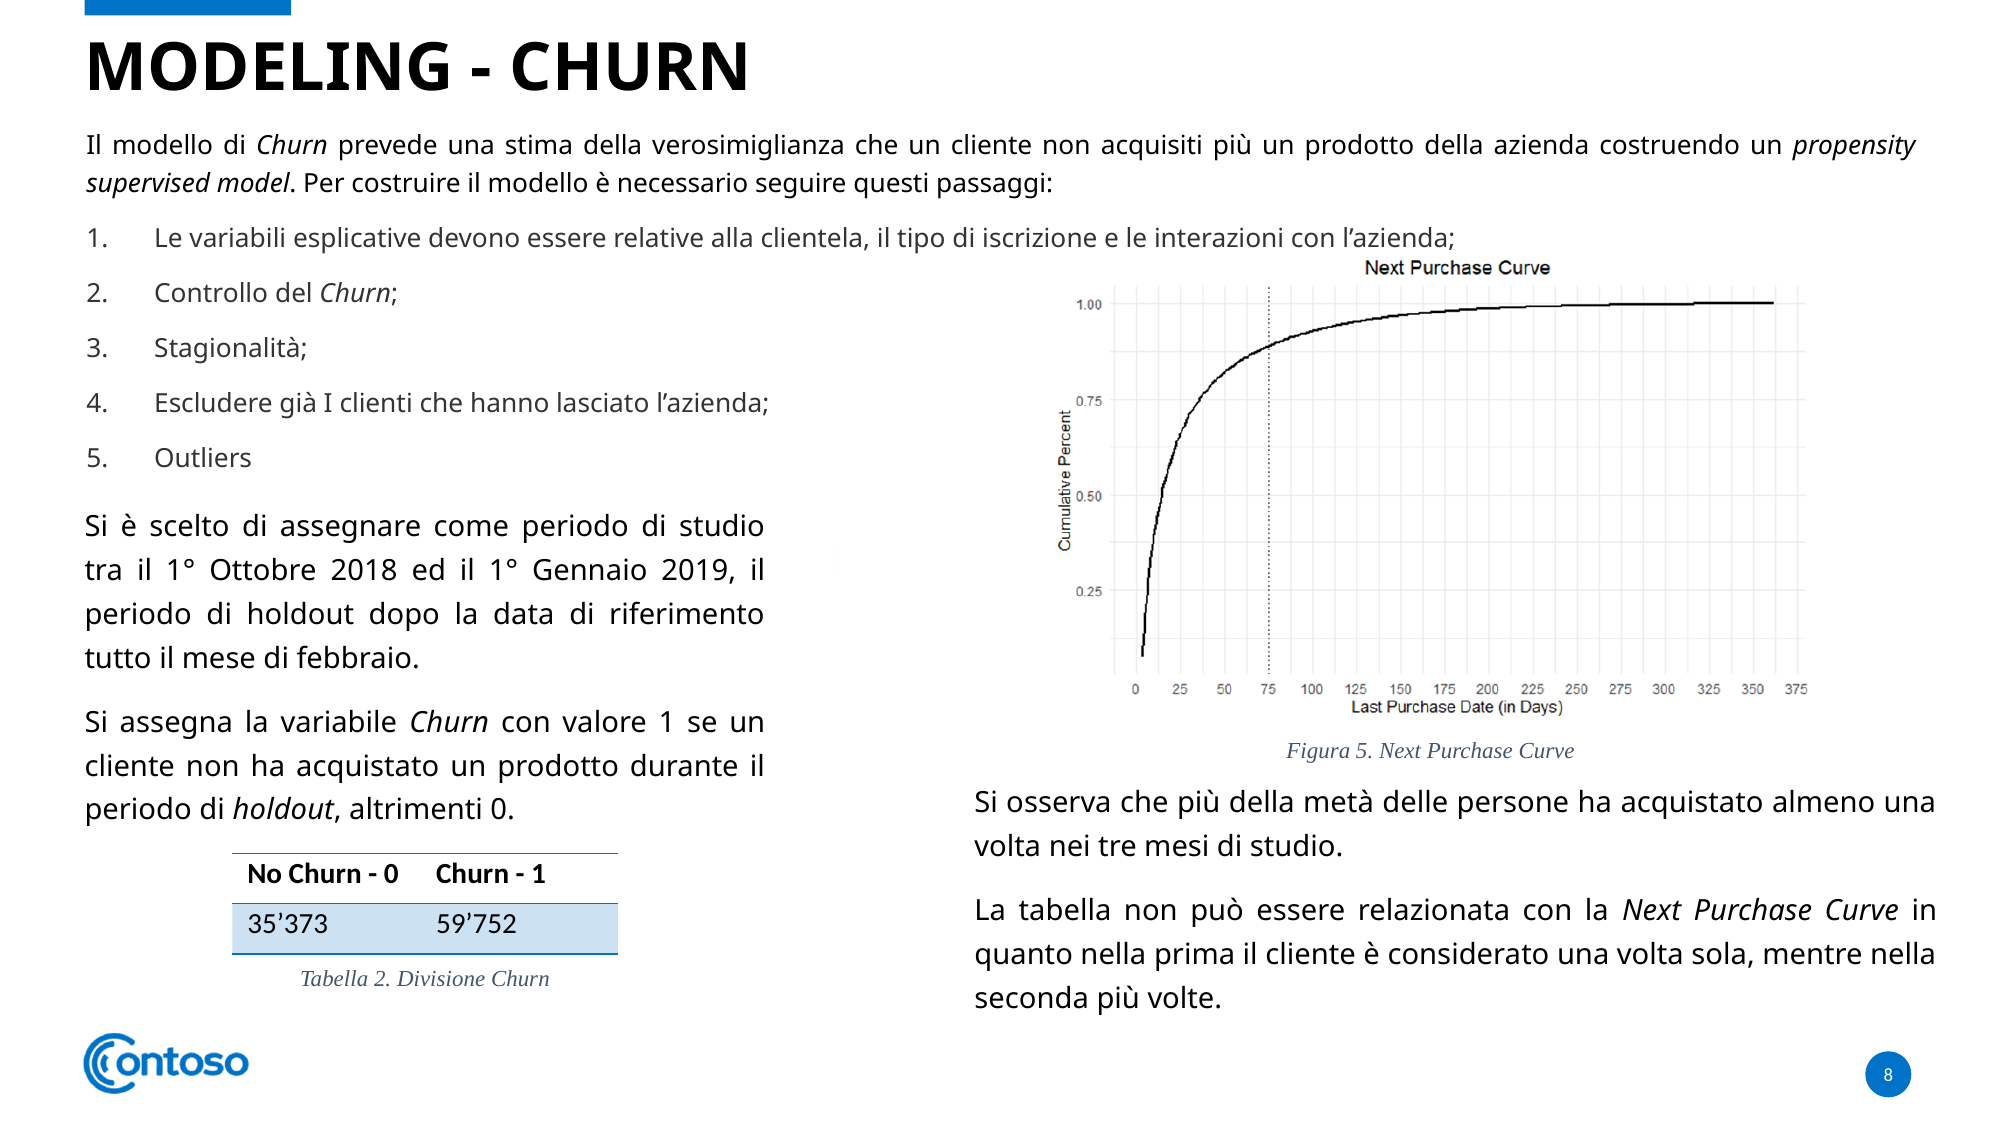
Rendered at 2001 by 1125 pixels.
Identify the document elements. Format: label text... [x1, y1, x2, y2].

text_box [838, 85, 2000, 1040]
text_box Tabella 2. Divisione Churn [232, 955, 618, 998]
table_cell 59’752 [421, 904, 618, 953]
text_box Figura 5. Next Purchase Curve [1048, 727, 1814, 770]
table_header No Churn - 0 [232, 854, 421, 903]
text_box Modeling - CHurn [84, 32, 895, 184]
table_cell 35’373 [232, 904, 421, 953]
table_header Churn - 1 [421, 854, 618, 903]
picture [1048, 250, 1814, 723]
text_box Si osserva che più della metà delle persone ha acquistato almeno una volta nei tre mesi di studio. La tabella non può essere relazionata con la Next Purchase Curve in quanto nella prima il cliente è considerato una volta sola, mentre nella seconda più volte. [974, 774, 1938, 1091]
picture [77, 1027, 254, 1095]
list Si è scelto di assegnare come periodo di studio tra il 1° Ottobre 2018 ed il 1° Gennaio 2019, il periodo di holdout dopo la data di riferimento tutto il mese di febbraio. Si assegna la variabile Churn con valore 1 se un cliente non ha acquistato un prodotto durante il periodo di holdout, altrimenti 0. [84, 499, 766, 992]
text_box Il modello di Churn prevede una stima della verosimiglianza che un cliente non acquisiti più un prodotto della azienda costruendo un propensity supervised model. Per costruire il modello è necessario seguire questi passaggi: Le variabili esplicative devono essere relative alla clientela, il tipo di iscrizione e le interazioni con l’azienda; Controllo del Churn; Stagionalità; Escludere già I clienti che hanno lasciato l’azienda; Outliers [86, 122, 1916, 475]
